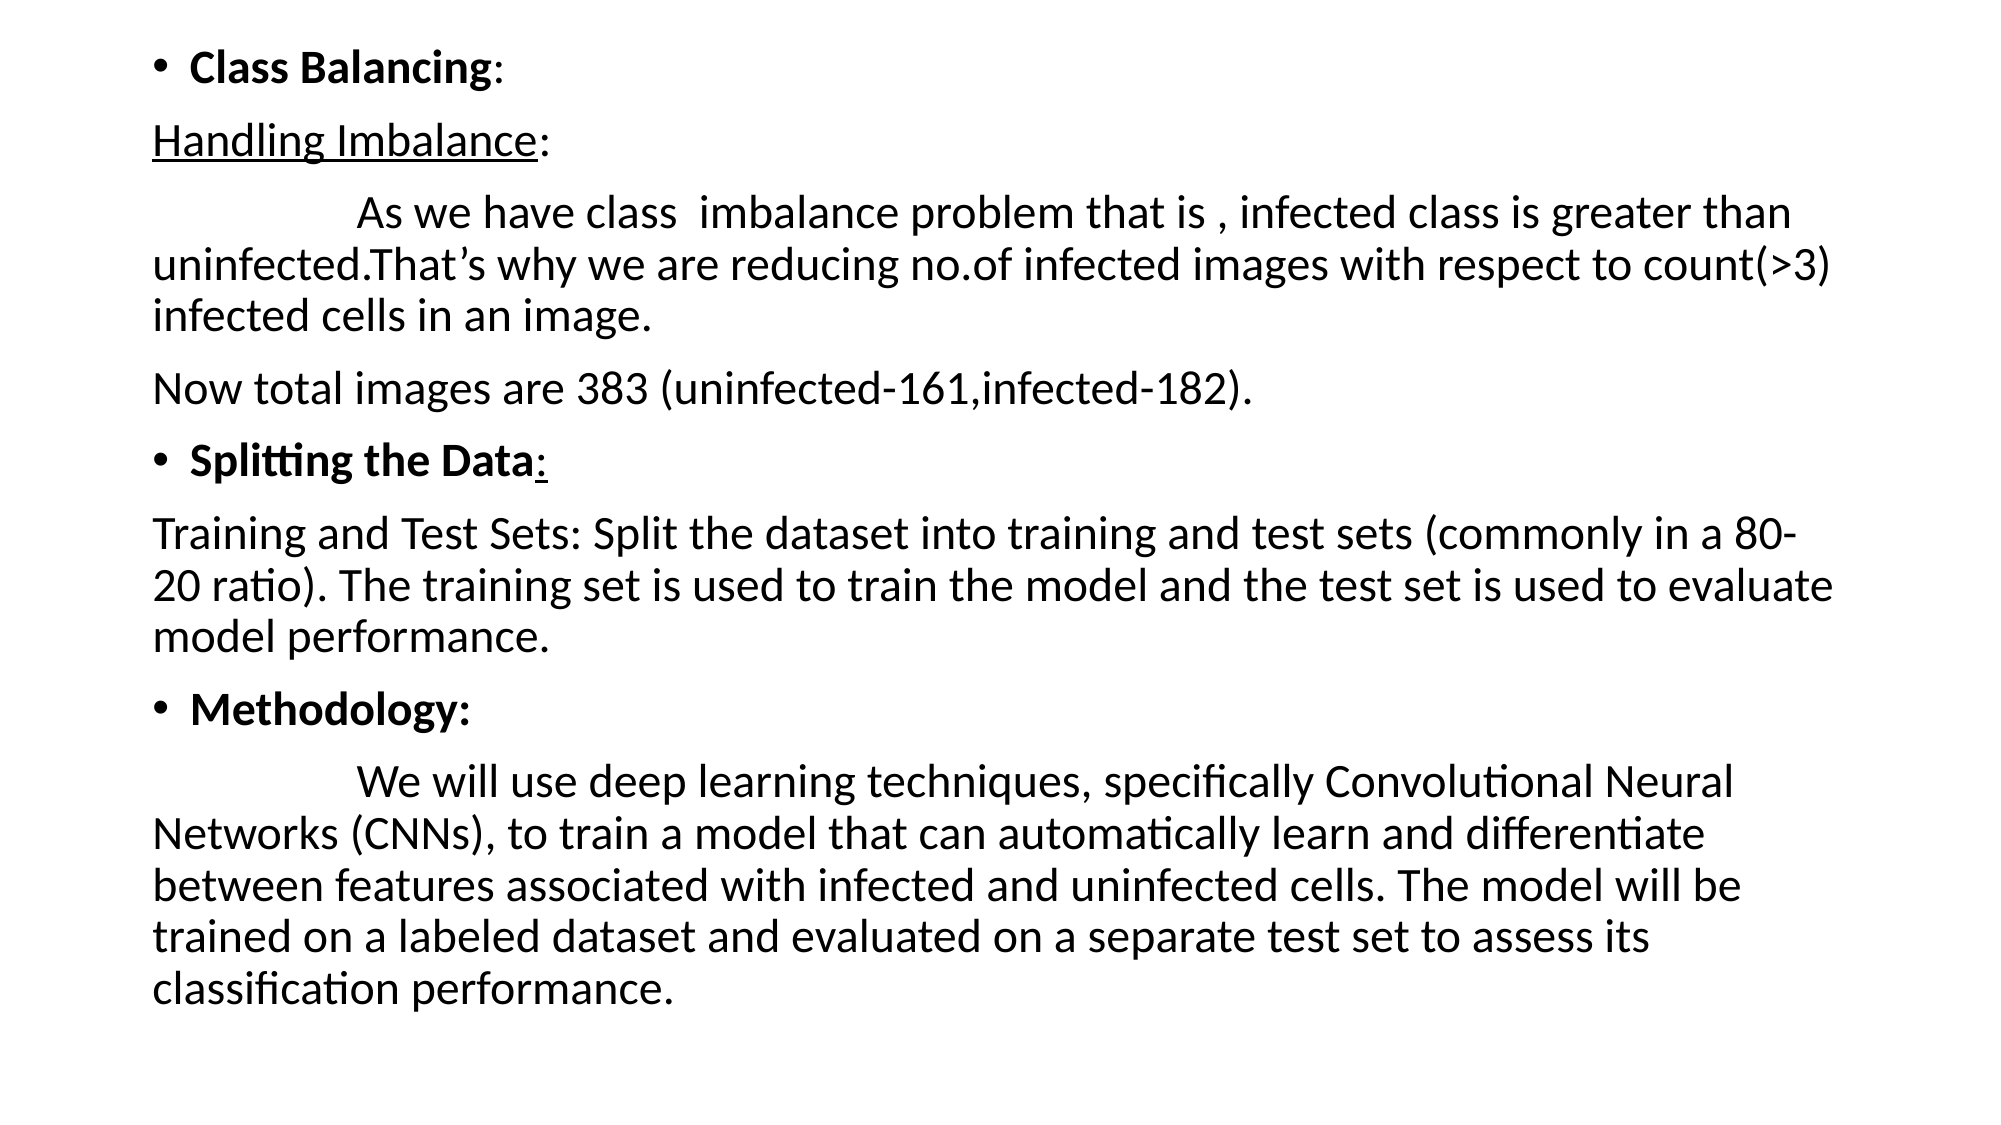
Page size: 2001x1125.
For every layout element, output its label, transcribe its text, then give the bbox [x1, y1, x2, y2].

list Class Balancing: Handling Imbalance: As we have class imbalance problem that is , infected class is greater than uninfected.That’s why we are reducing no.of infected images with respect to count(>3) infected cells in an image. Now total images are 383 (uninfected-161,infected-182). Splitting the Data: Training and Test Sets: Split the dataset into training and test sets (commonly in a 80-20 ratio). The training set is used to train the model and the test set is used to evaluate model performance. Methodology: We will use deep learning techniques, specifically Convolutional Neural Networks (CNNs), to train a model that can automatically learn and differentiate between features associated with infected and uninfected cells. The model will be trained on a labeled dataset and evaluated on a separate test set to assess its classification performance. [137, 34, 1863, 988]
